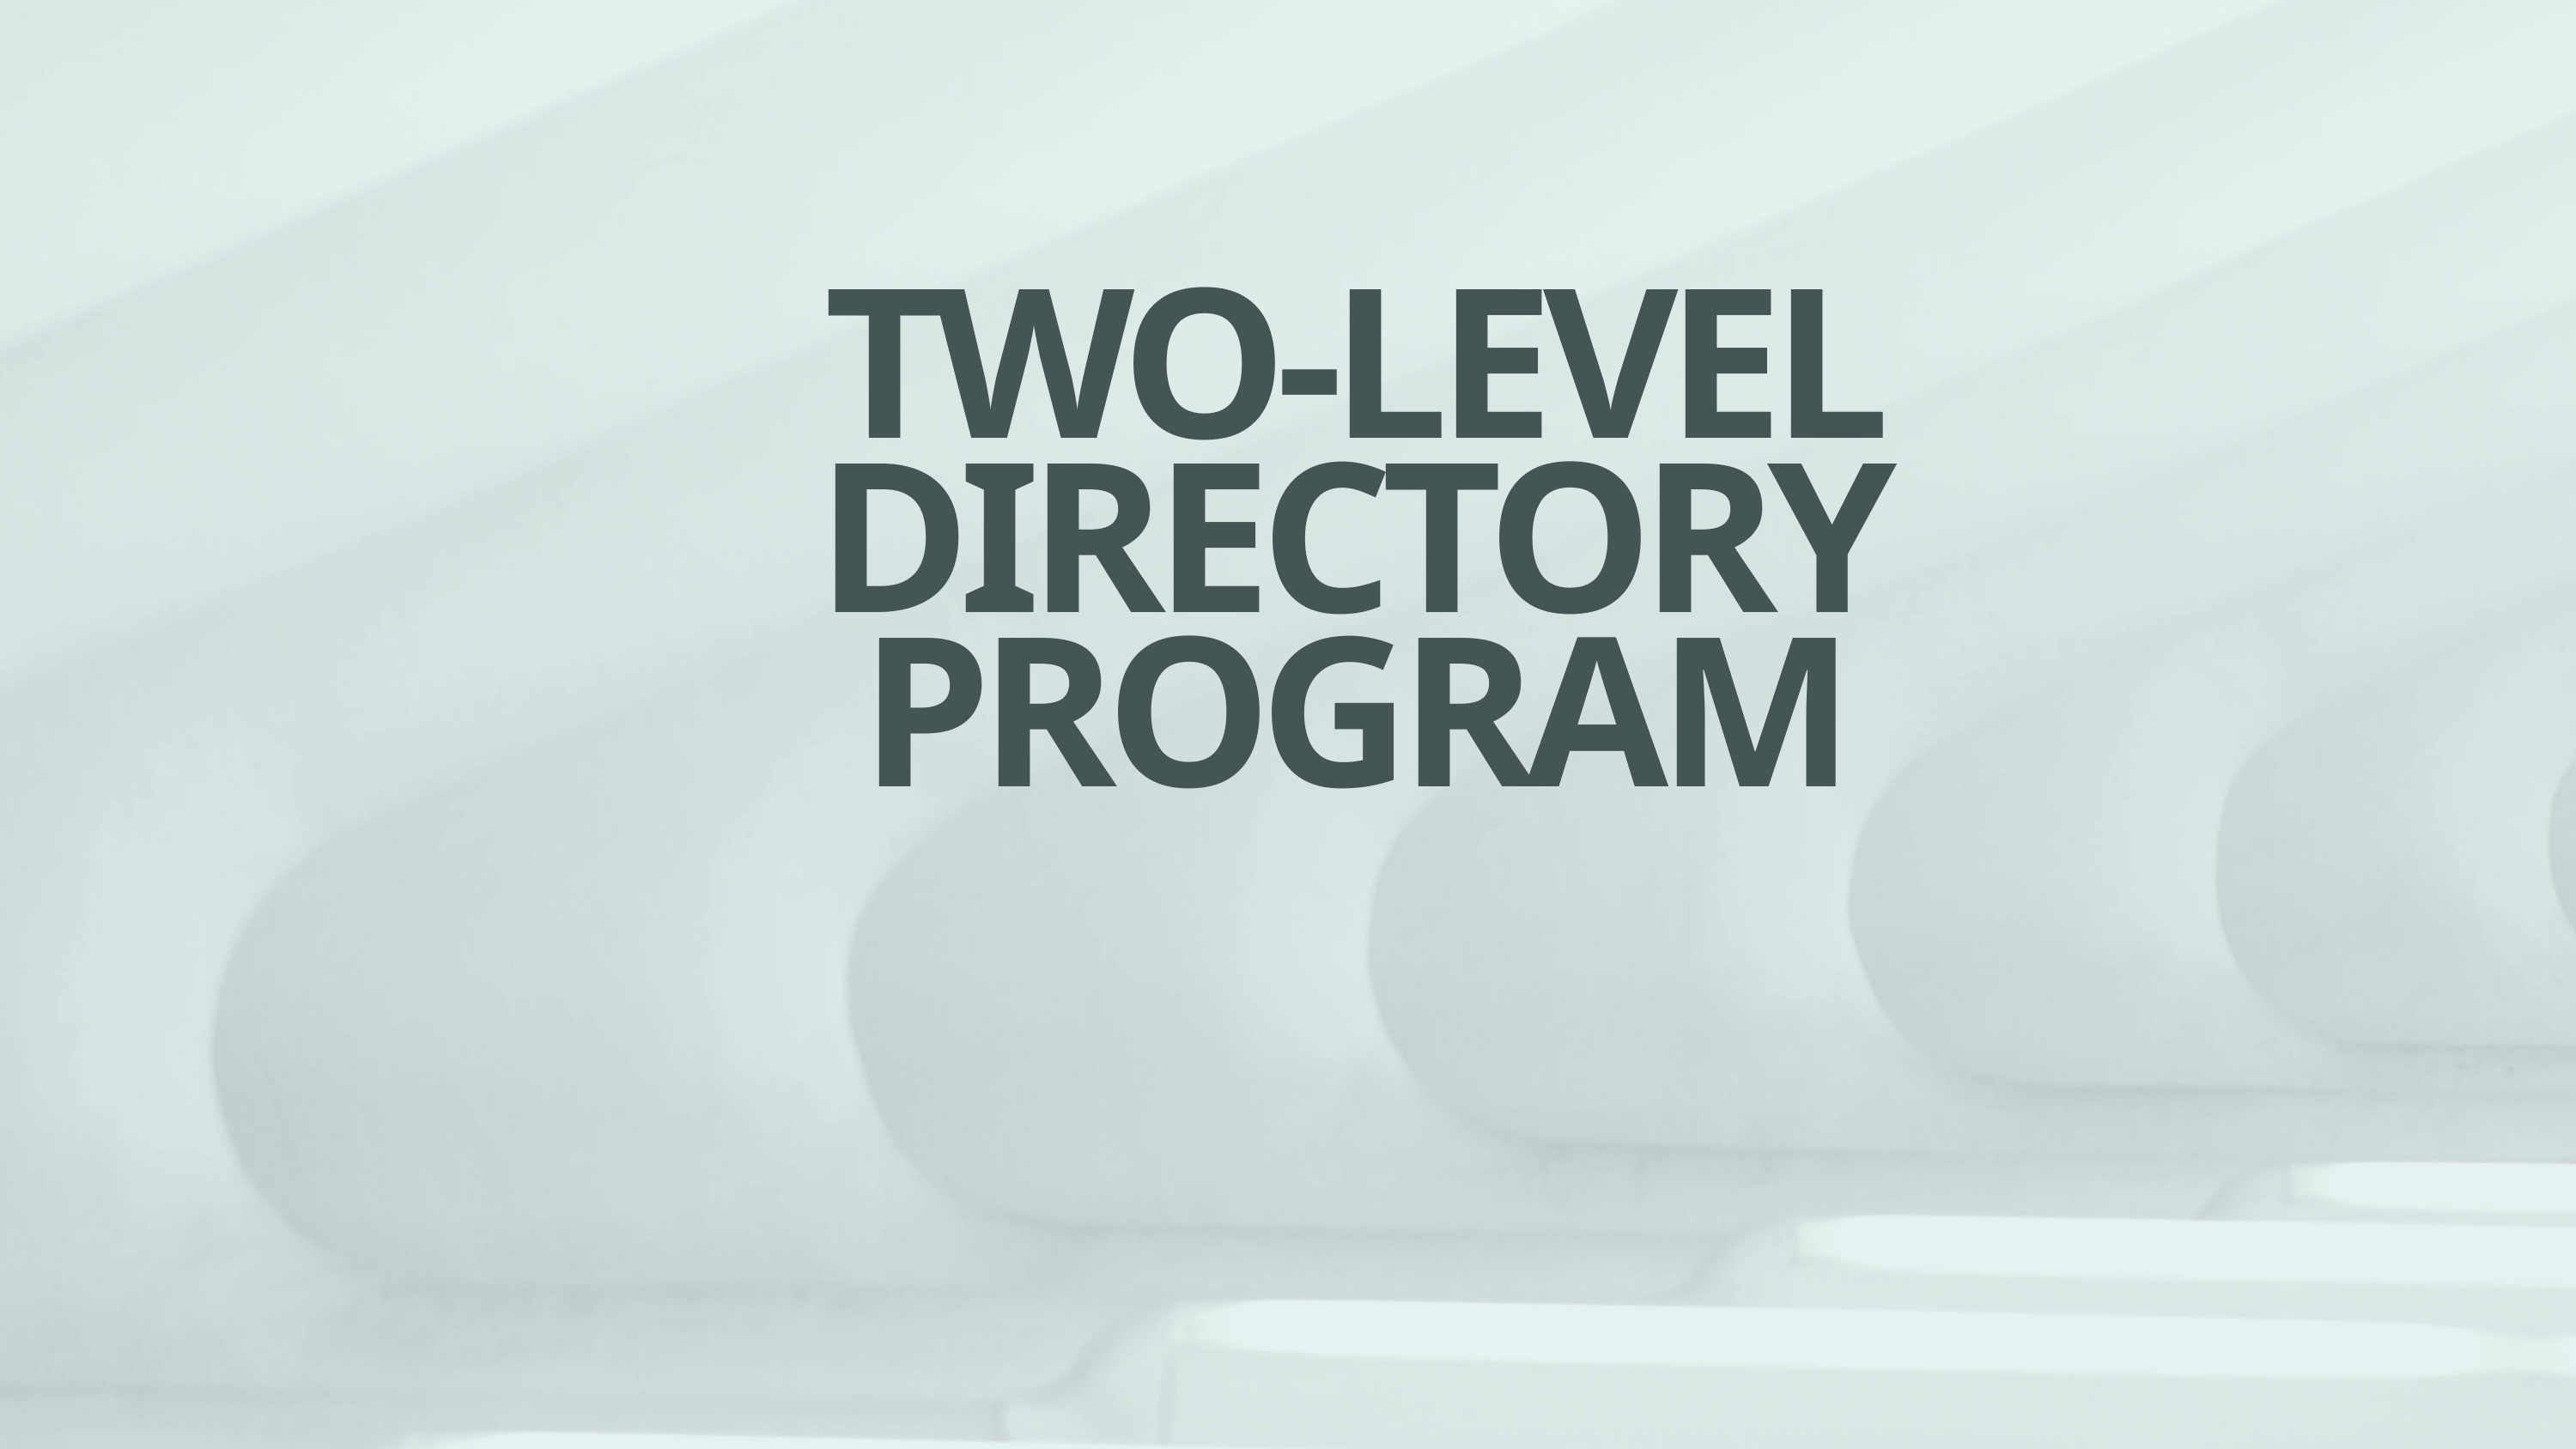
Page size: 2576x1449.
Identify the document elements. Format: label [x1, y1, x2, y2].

text_box [0, 0, 2576, 1449]
